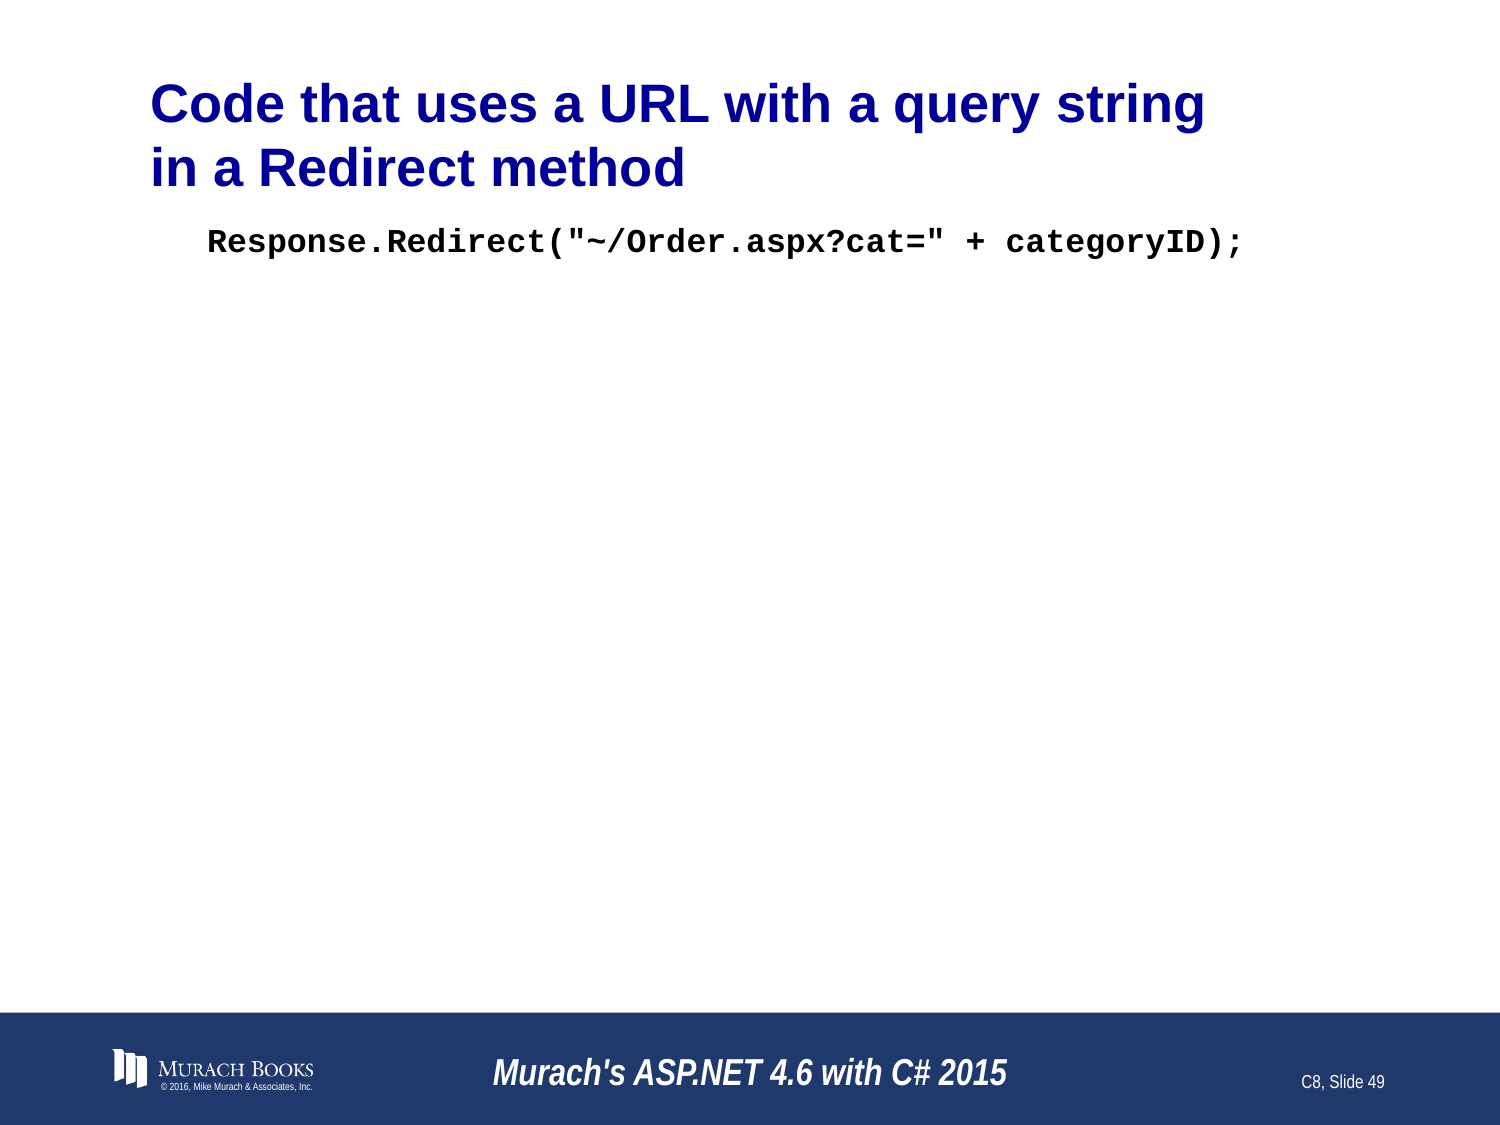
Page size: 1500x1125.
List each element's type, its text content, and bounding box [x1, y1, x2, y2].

slide_number C8, Slide 49 [1087, 1025, 1400, 1100]
footer © 2016, Mike Murach & Associates, Inc. [12, 1025, 463, 1100]
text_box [149, 224, 1348, 307]
title Code that uses a URL with a query string in a Redirect method [150, 67, 1350, 199]
slide_number Murach's ASP.NET 4.6 with C# 2015 [463, 1025, 1050, 1100]
